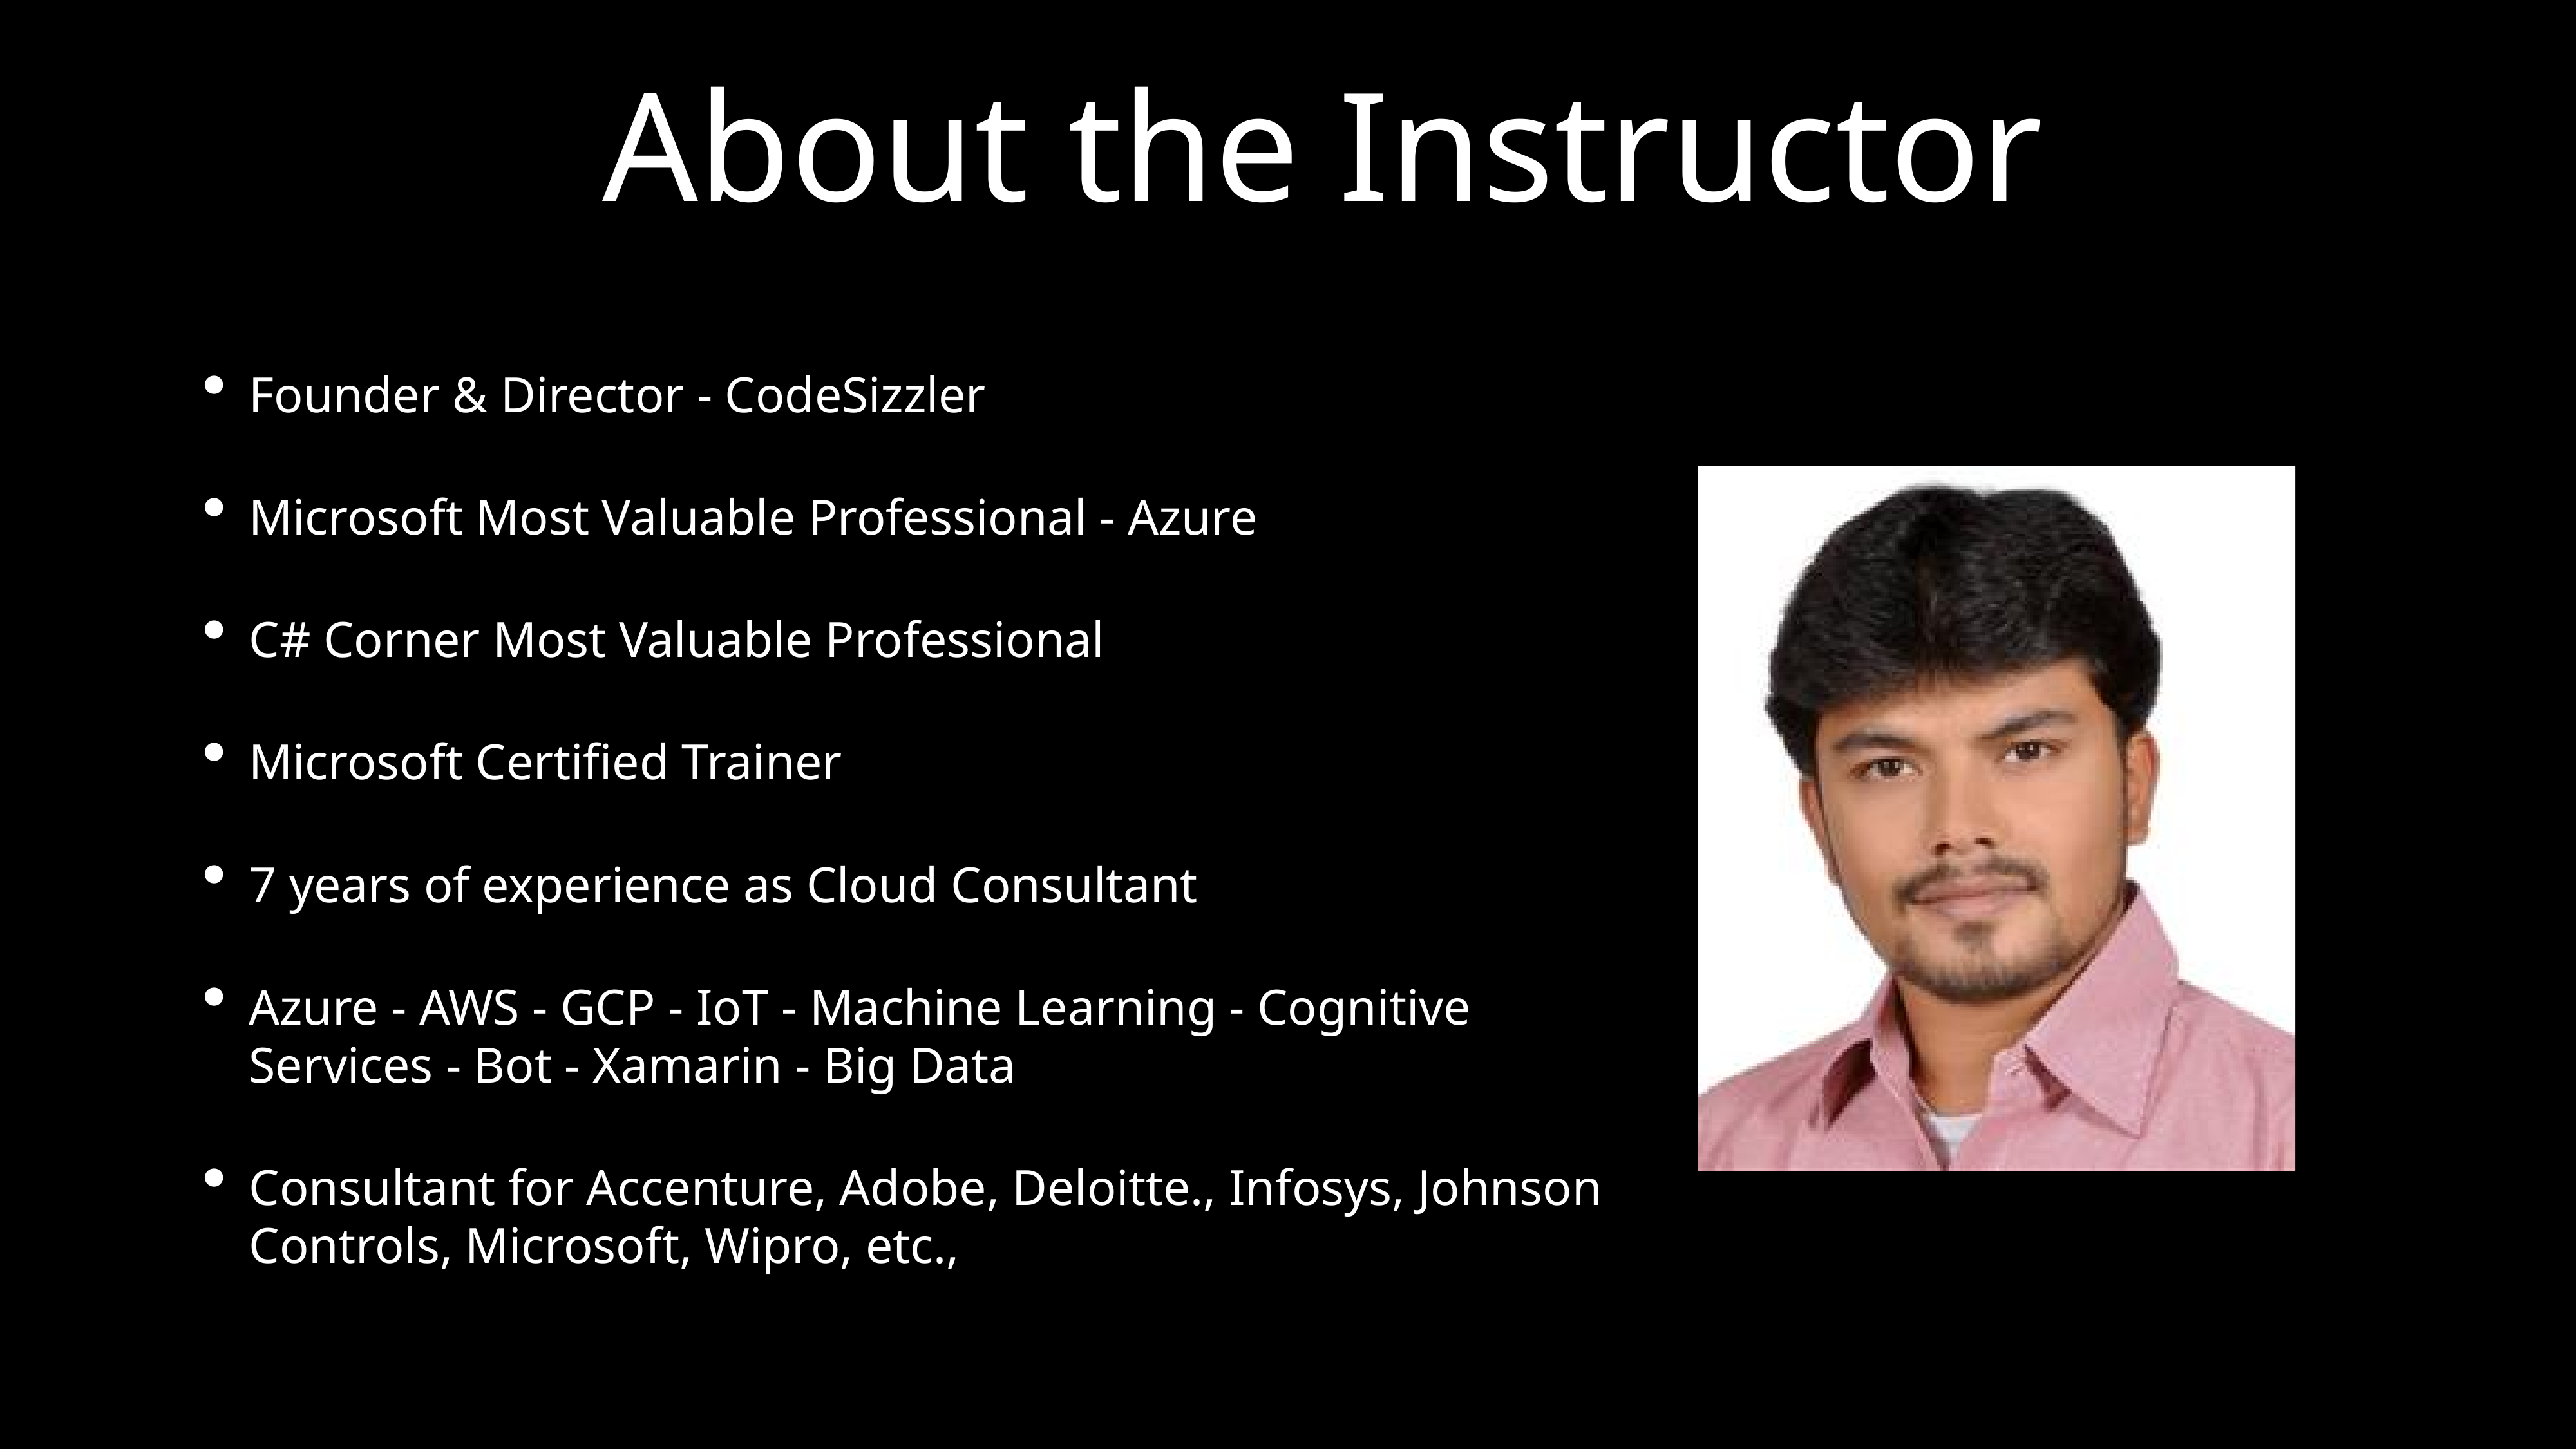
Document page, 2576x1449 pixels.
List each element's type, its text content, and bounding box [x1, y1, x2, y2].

picture [1698, 466, 2296, 1171]
list Founder & Director - CodeSizzler Microsoft Most Valuable Professional - Azure C# Corner Most Valuable Professional Microsoft Certified Trainer 7 years of experience as Cloud Consultant Azure - AWS - GCP - IoT - Machine Learning - Cognitive Services - Bot - Xamarin - Big Data Consultant for Accenture, Adobe, Deloitte., Infosys, Johnson Controls, Microsoft, Wipro, etc., [194, 351, 1634, 1286]
text_box About the Instructor [361, 43, 2286, 239]
